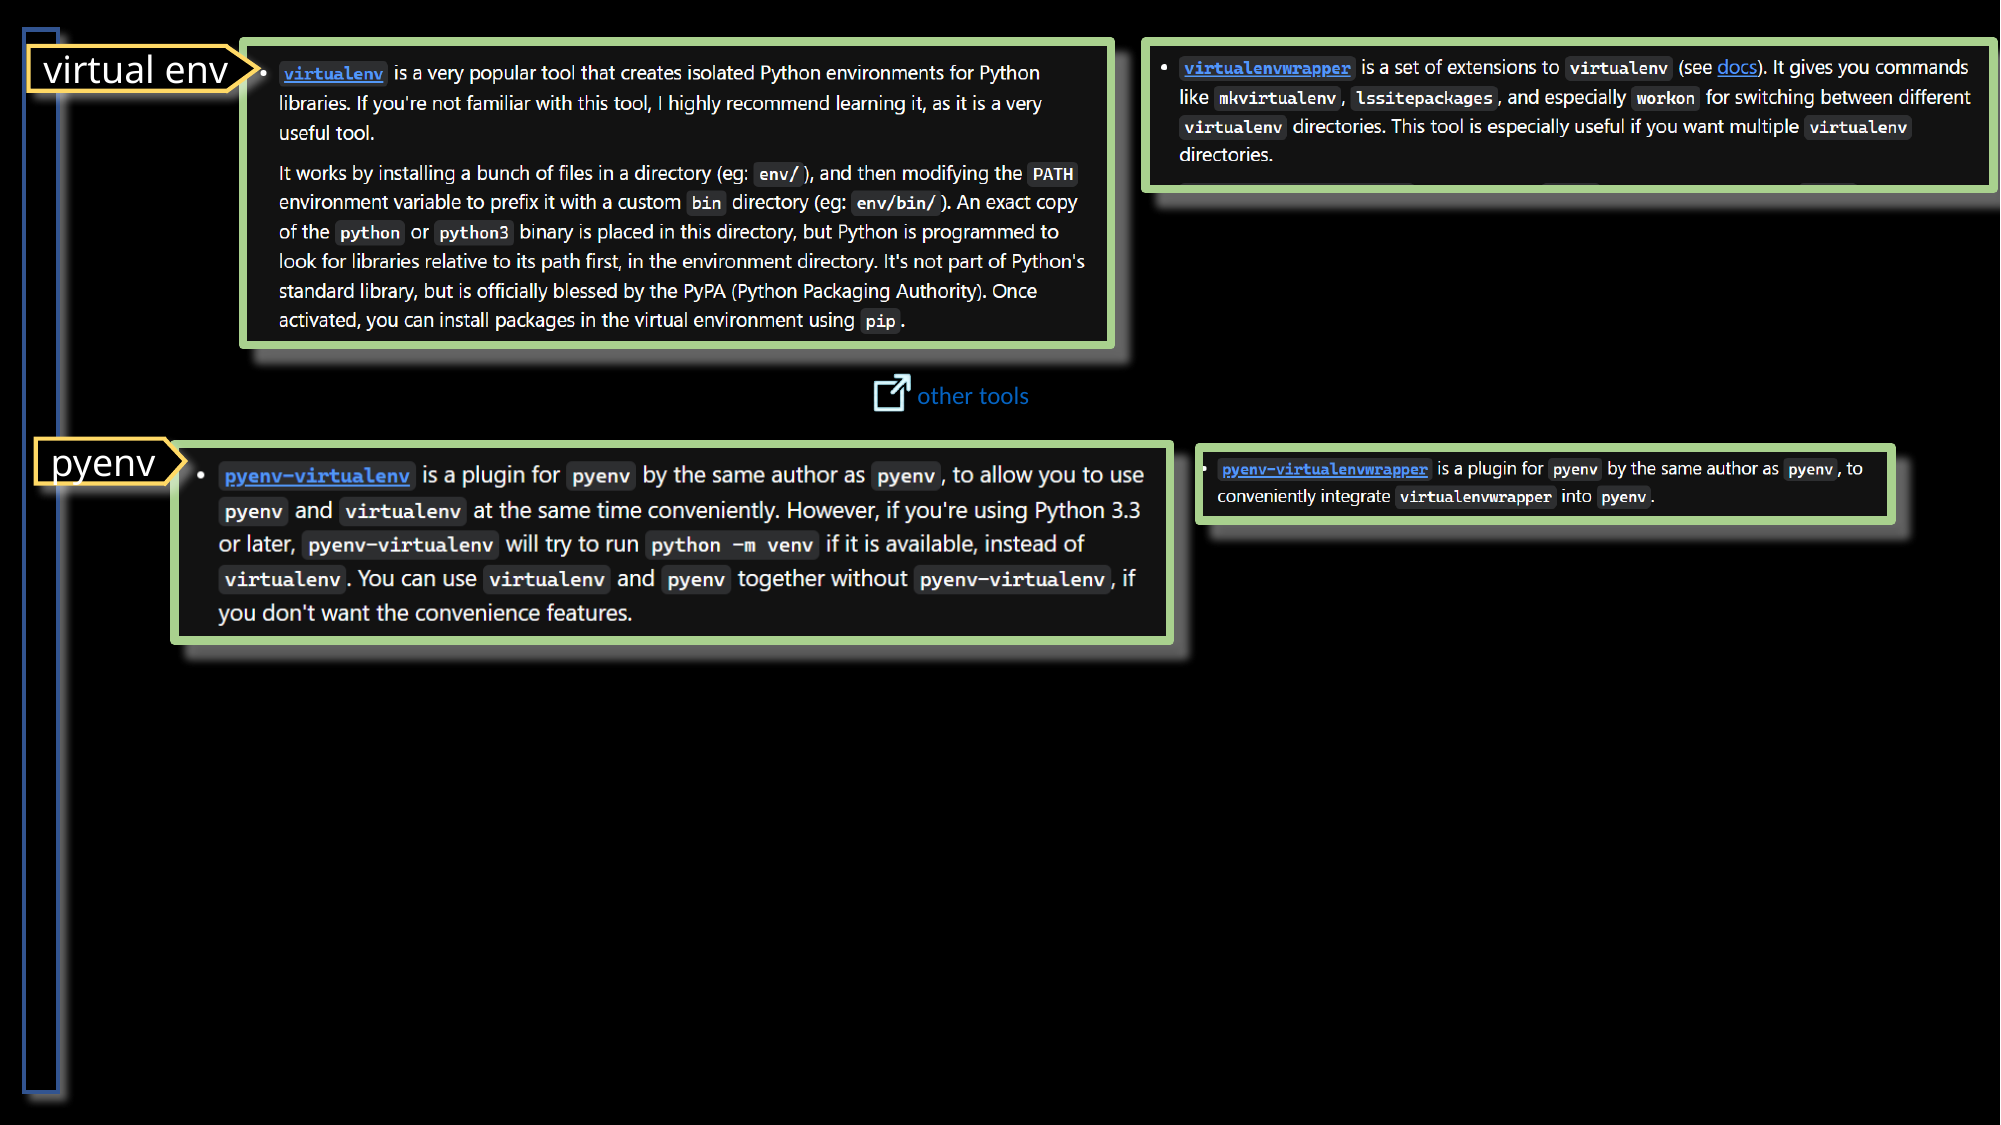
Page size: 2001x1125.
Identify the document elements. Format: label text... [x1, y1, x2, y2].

title 6. other [0, 0, 143, 152]
picture [1149, 45, 1990, 185]
text_box virtual env [28, 45, 247, 92]
picture [1202, 451, 1888, 517]
text_box [23, 28, 59, 1093]
picture [247, 45, 1107, 342]
text_box pyenv [35, 438, 178, 484]
picture [178, 448, 1167, 637]
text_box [869, 369, 1046, 418]
